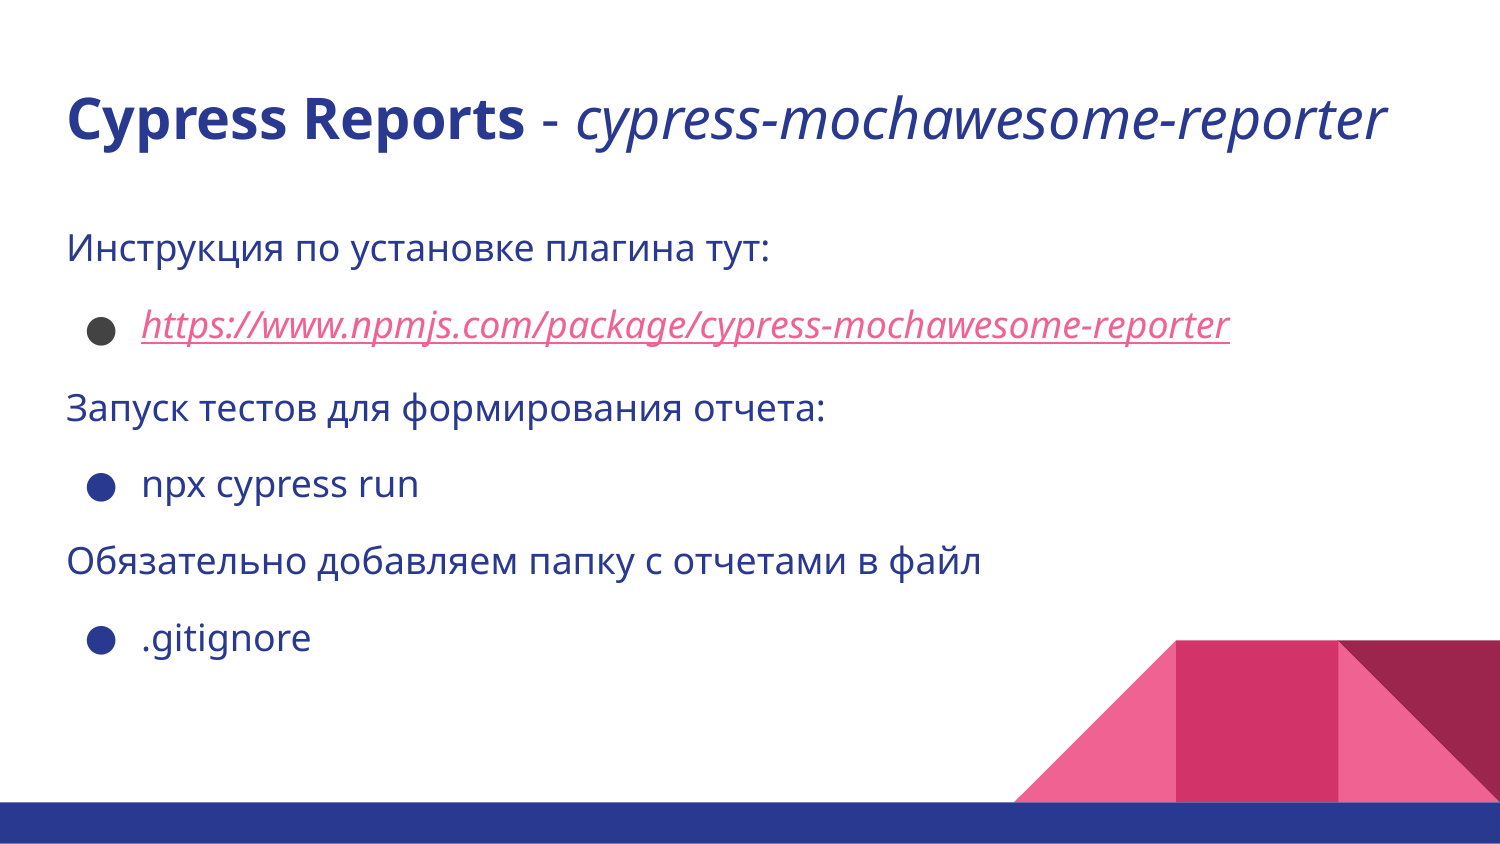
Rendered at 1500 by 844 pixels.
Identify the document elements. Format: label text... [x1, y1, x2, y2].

list Инструкция по установке плагина тут: https://www.npmjs.com/package/cypress-mochawesome-reporter Запуск тестов для формирования отчета: npx cypress run Обязательно добавляем папку с отчетами в файл .gitignore [51, 201, 1449, 750]
title Cypress Reports - cypress-mochawesome-reporter [51, 67, 1449, 167]
